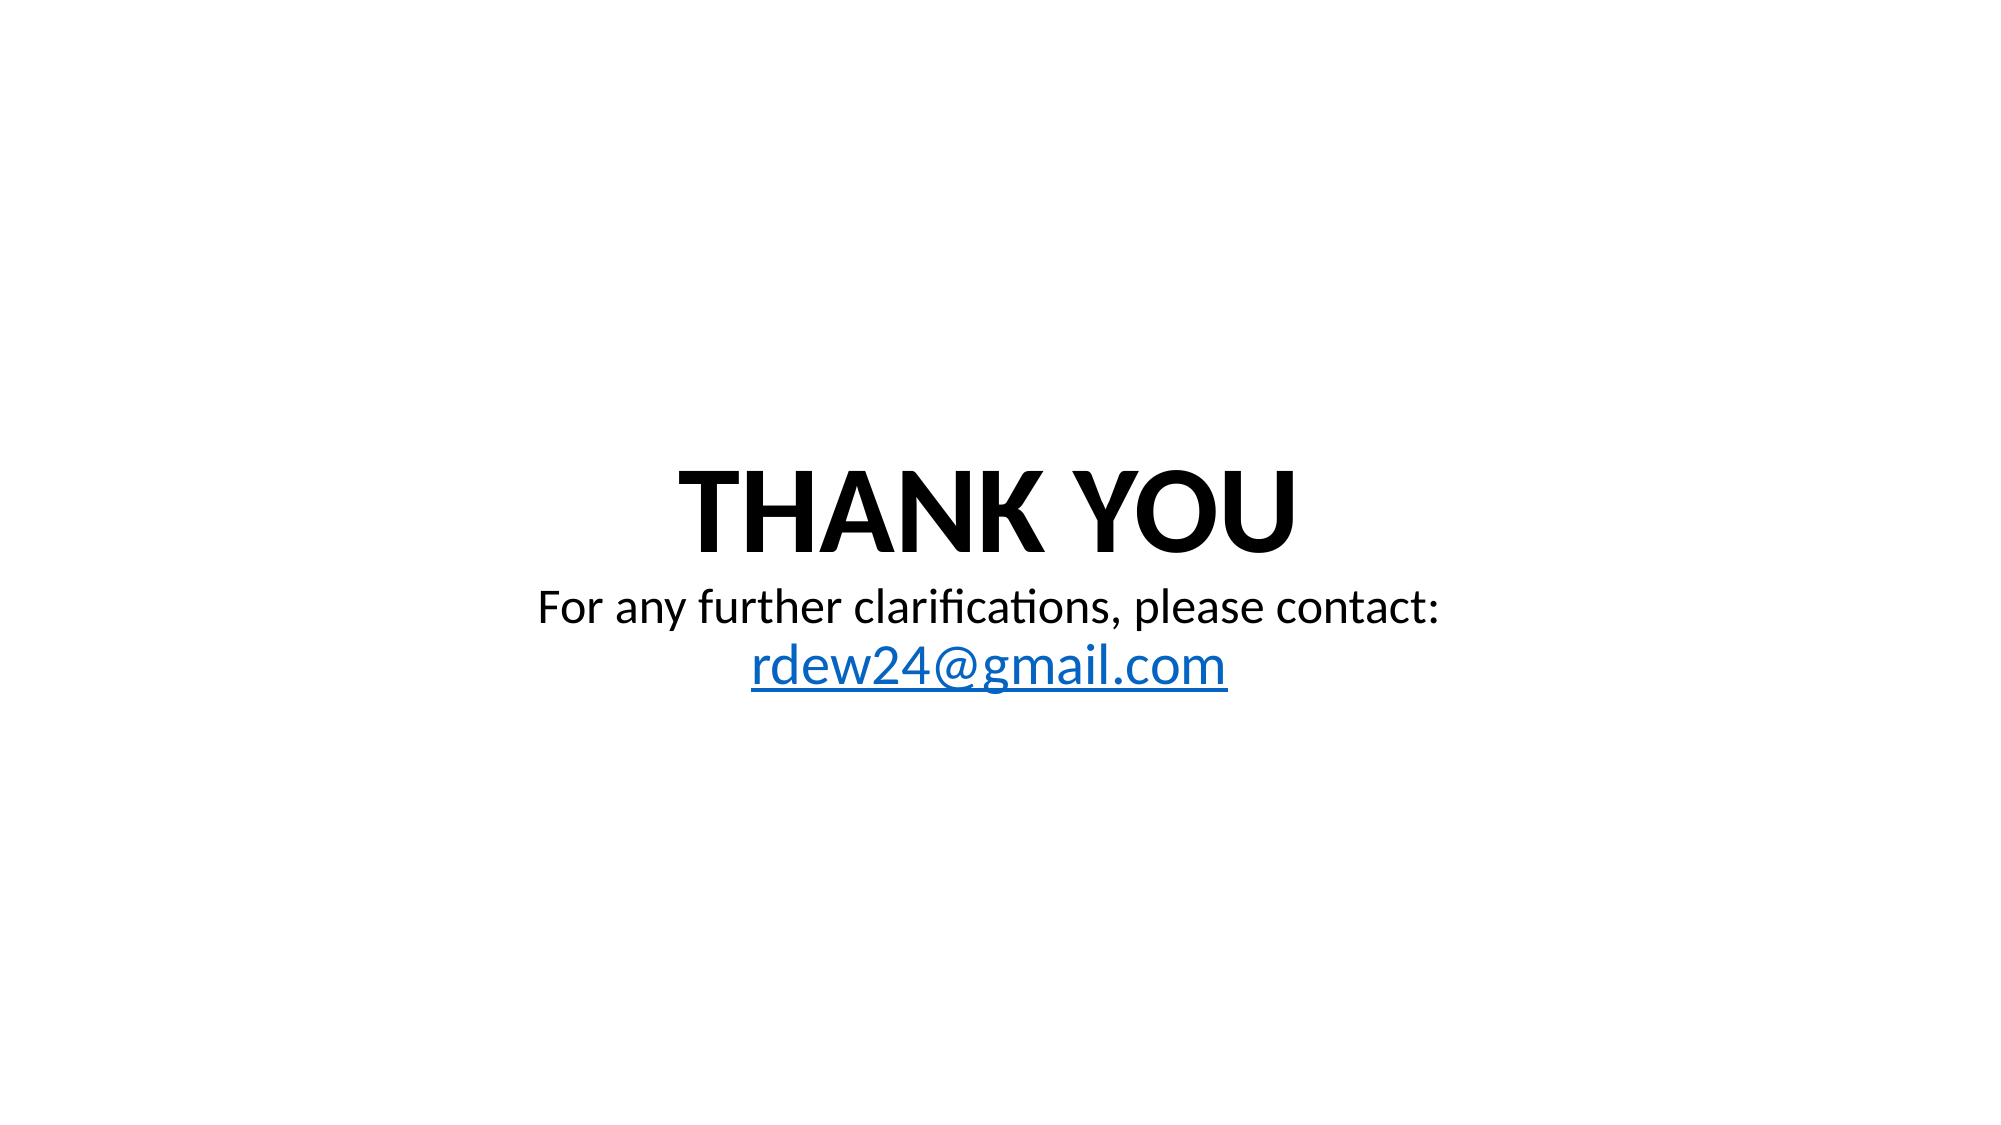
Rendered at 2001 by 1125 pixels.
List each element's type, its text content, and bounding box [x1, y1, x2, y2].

title THANK YOU For any further clarifications, please contact: rdew24@gmail.com [157, 350, 1822, 792]
